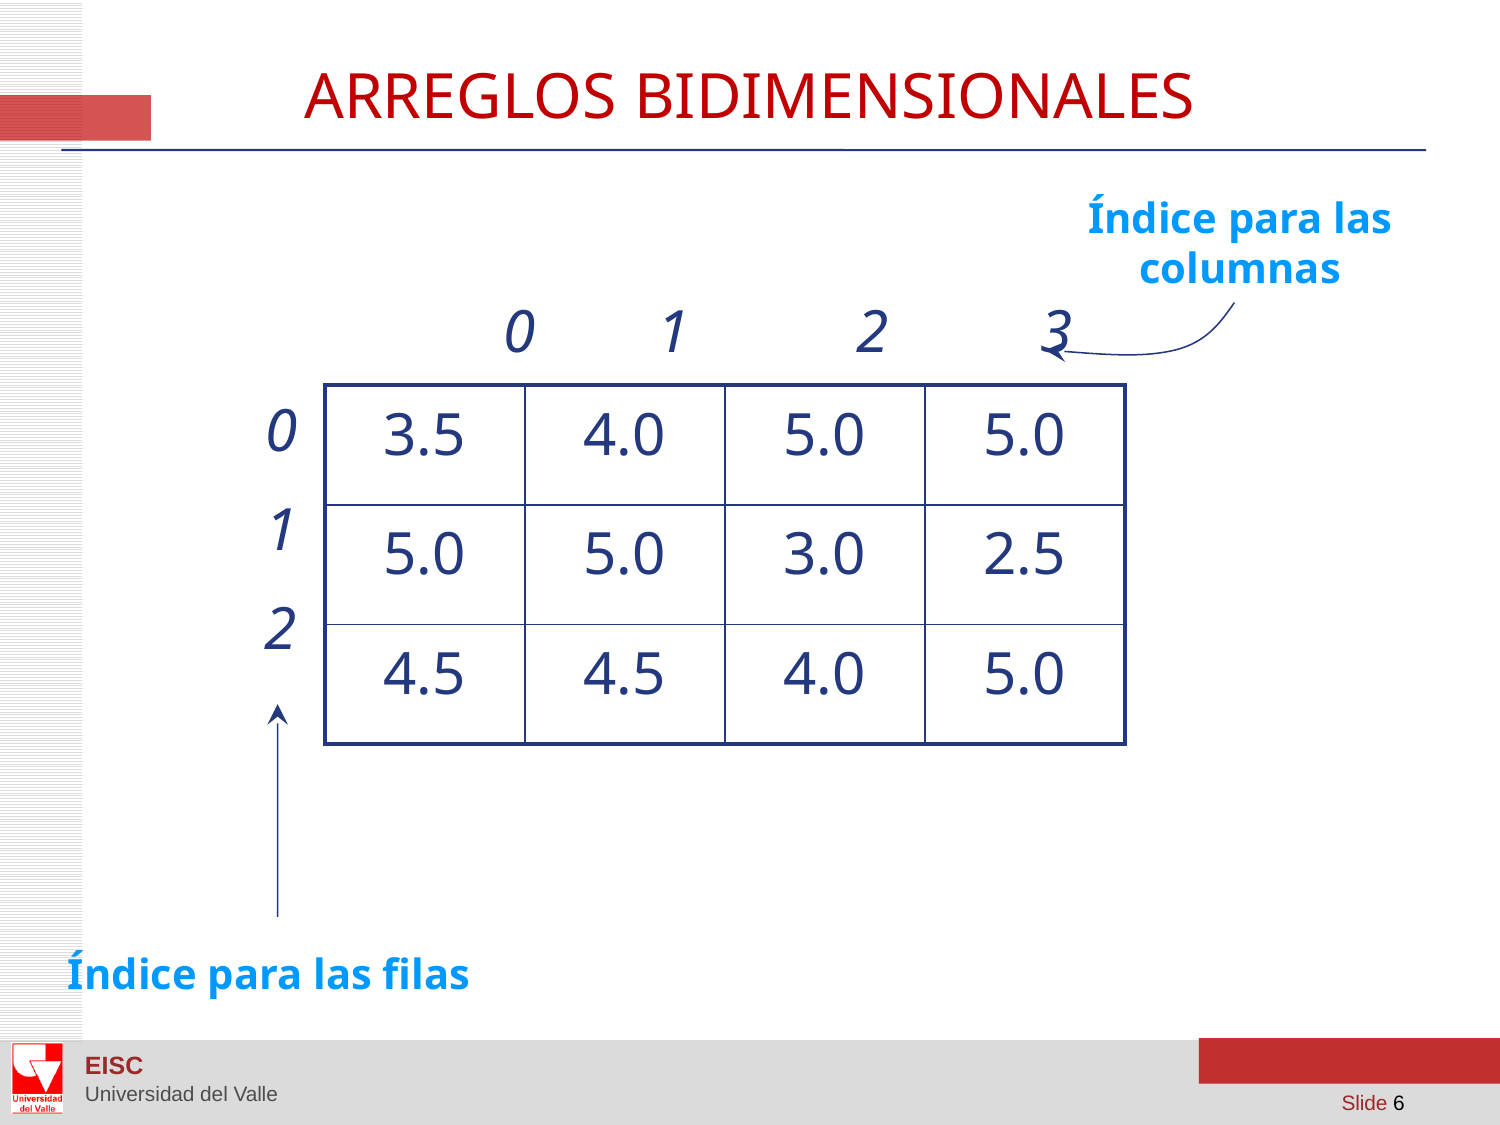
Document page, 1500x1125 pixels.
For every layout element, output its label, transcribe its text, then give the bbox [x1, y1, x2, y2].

table_cell 4.0 [726, 625, 924, 742]
table_cell 3.0 [726, 506, 924, 624]
table_header 3.5 [327, 387, 524, 504]
picture [11, 1042, 63, 1114]
text_box [267, 704, 288, 725]
text_box [1045, 302, 1235, 362]
table_cell 4.5 [526, 625, 724, 742]
table_header 5.0 [926, 387, 1123, 504]
table_cell 2.5 [926, 506, 1123, 624]
table_header 4.0 [526, 387, 724, 504]
table_cell 4.5 [327, 625, 524, 742]
text_box Arreglos bidimensionales [74, 45, 1425, 139]
text_box 0 1 2 3 0 1 2 [37, 187, 1388, 868]
table_cell 5.0 [526, 506, 724, 624]
table_cell 5.0 [926, 625, 1123, 742]
table_header 5.0 [726, 387, 924, 504]
table_cell 5.0 [327, 506, 524, 624]
text_box Índice para las filas [53, 940, 538, 1006]
text_box Índice para las columnas [1045, 184, 1436, 300]
